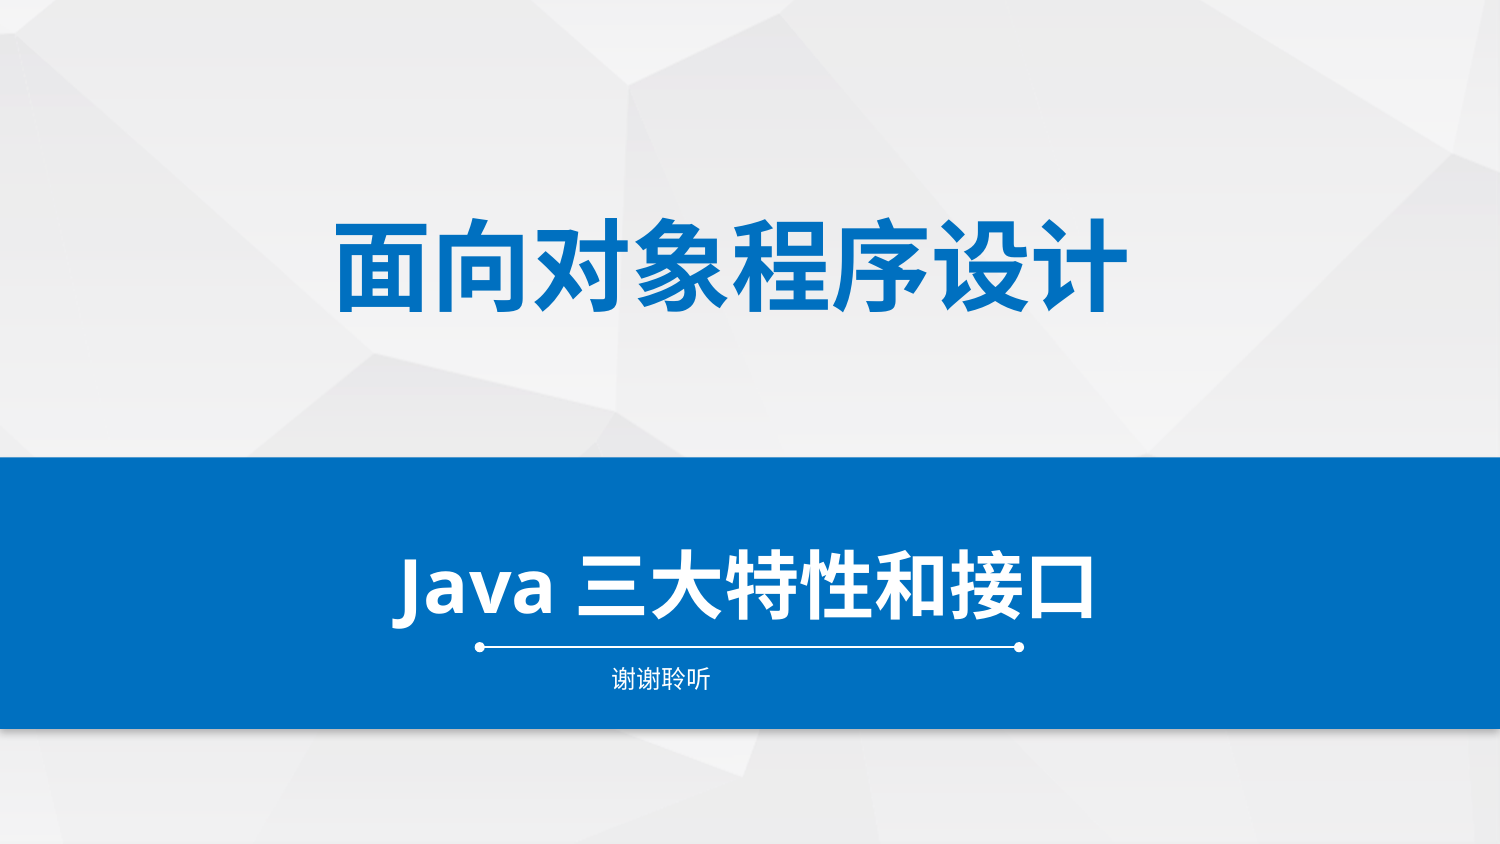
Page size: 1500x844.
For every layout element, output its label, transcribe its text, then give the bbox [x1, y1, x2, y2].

picture [0, 731, 1500, 844]
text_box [474, 641, 1025, 653]
text_box Java三大特性和接口 [373, 530, 1126, 636]
text_box [0, 455, 1500, 731]
text_box 谢谢聆听 [596, 661, 899, 701]
picture [0, 0, 1500, 455]
text_box 面向对象程序设计 [88, 195, 1375, 331]
